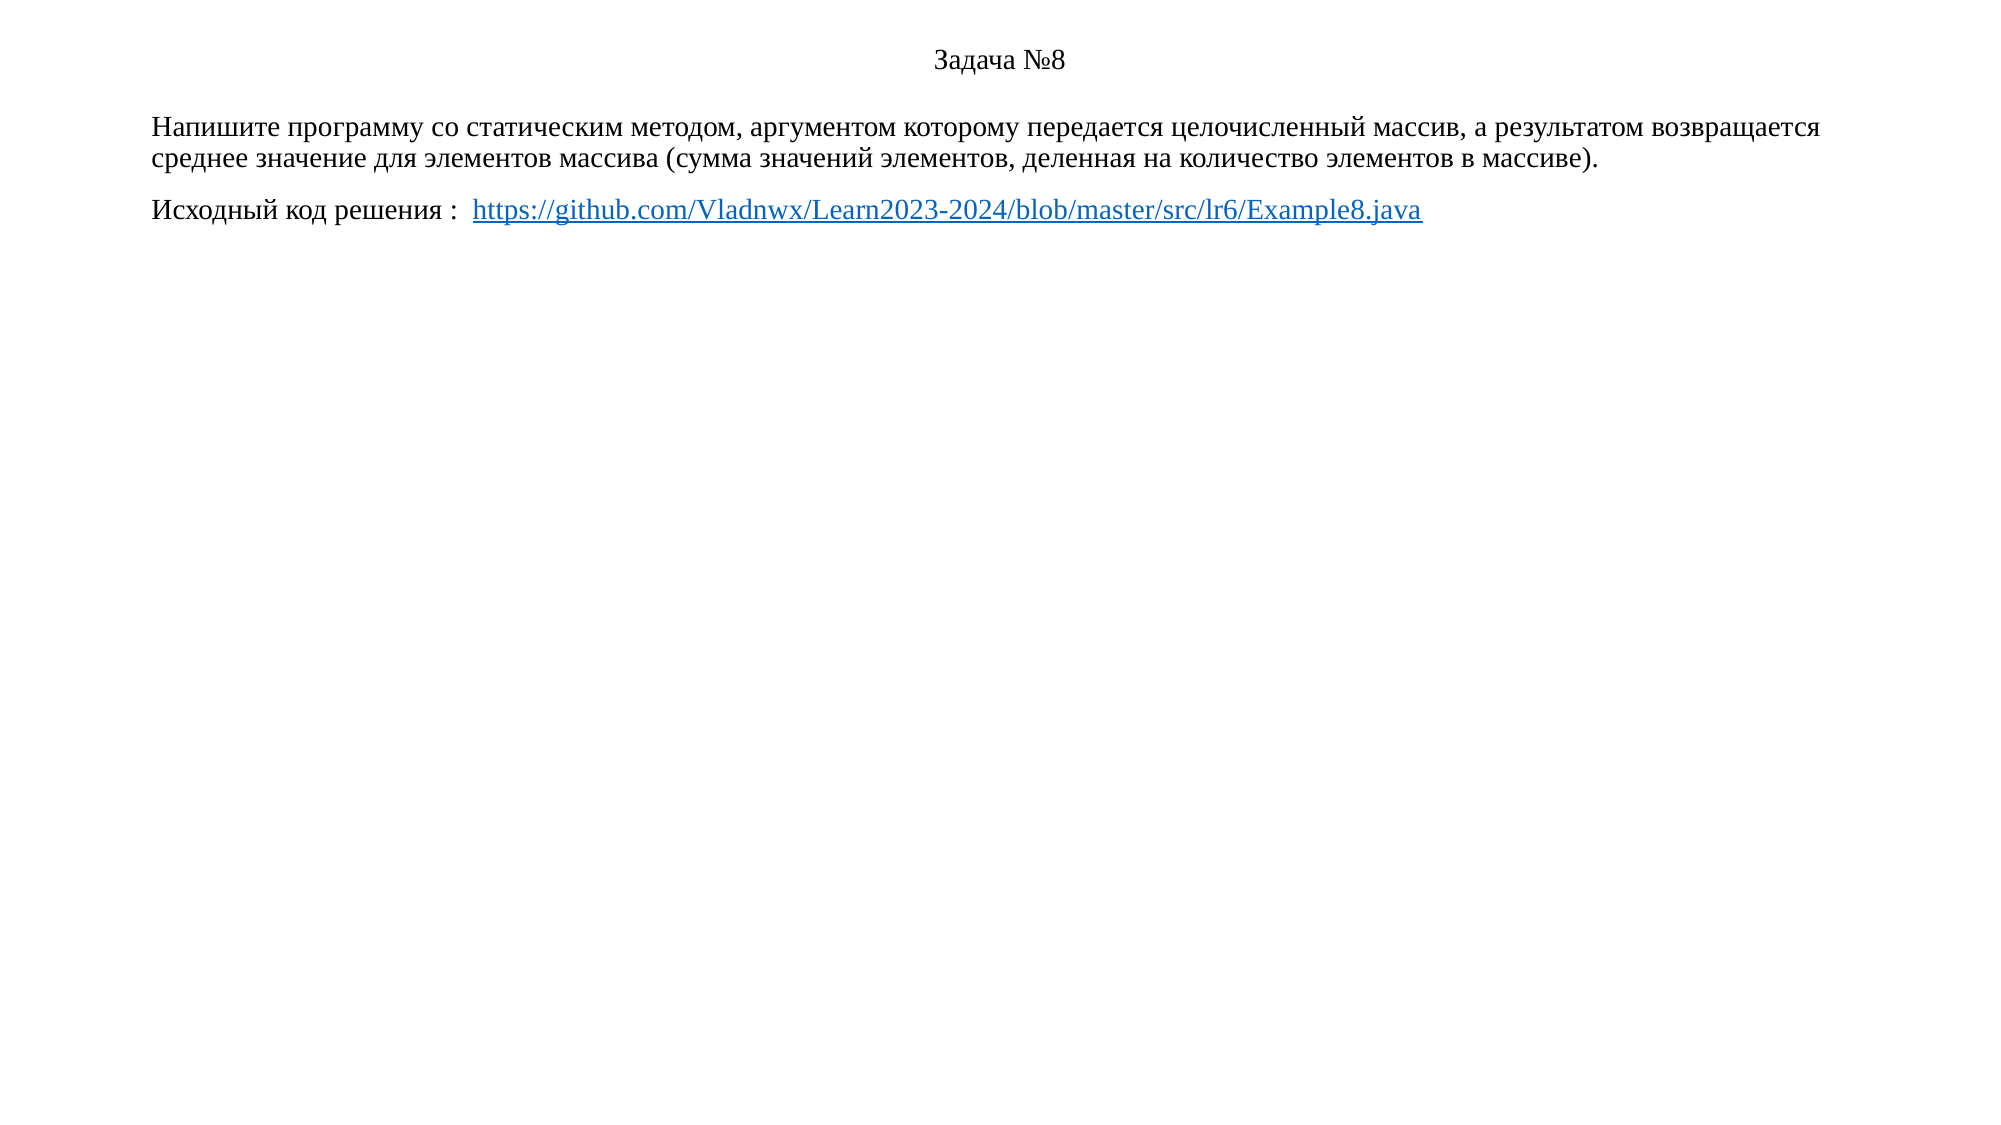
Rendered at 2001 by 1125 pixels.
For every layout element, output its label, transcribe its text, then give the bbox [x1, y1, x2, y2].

title Задача №8 [137, 28, 1863, 84]
list Напишите программу со статическим методом, аргументом которому передается целочисленный массив, а результатом возвращается среднее значение для элементов массива (сумма значений элементов, деленная на количество элементов в массиве). Исходный код решения : https://github.com/Vladnwx/Learn2023-2024/blob/master/src/lr6/Example8.java [136, 103, 1862, 643]
